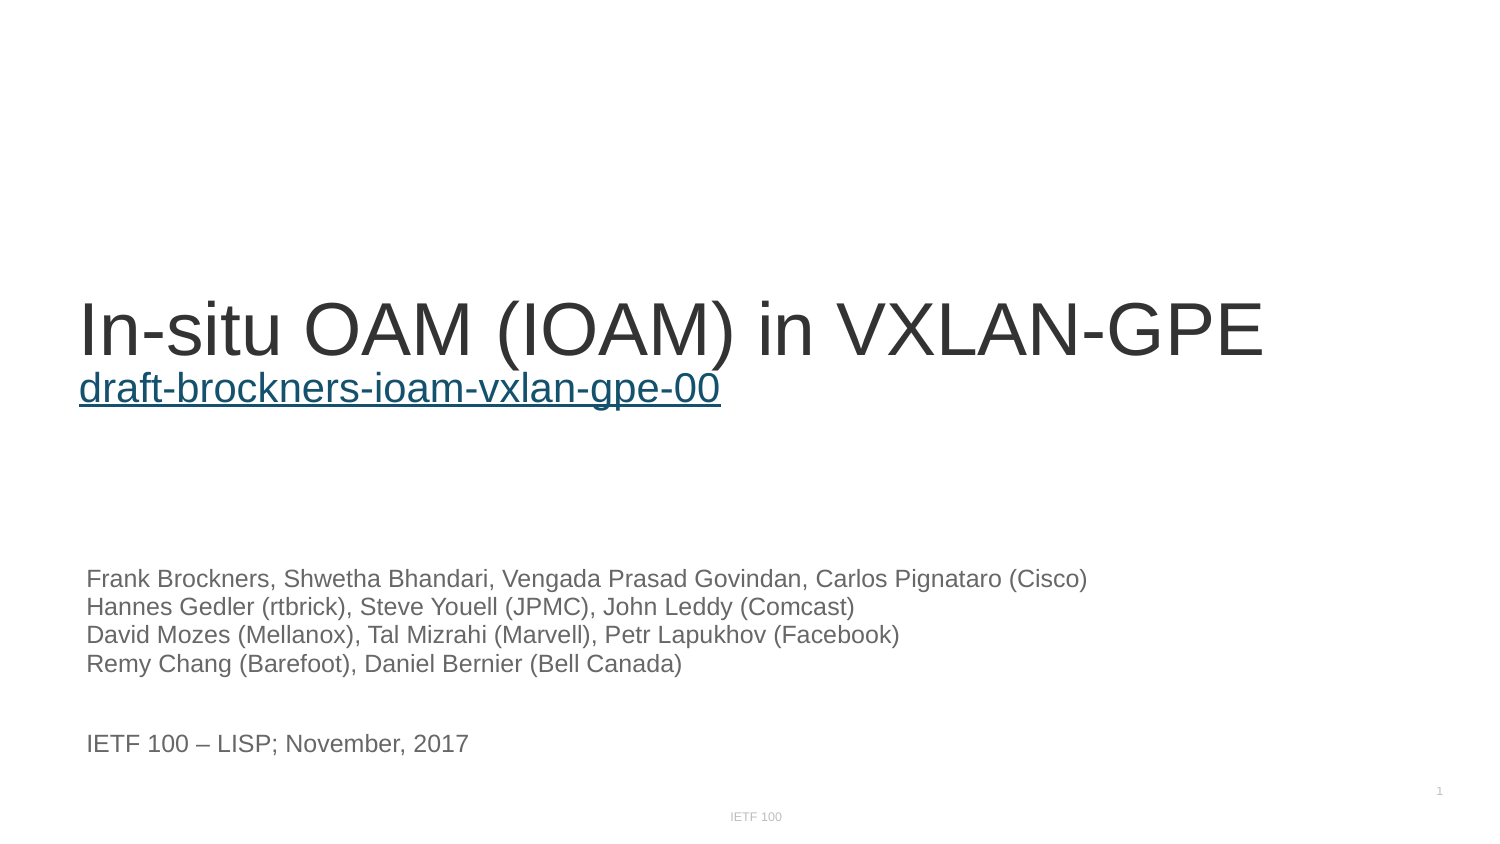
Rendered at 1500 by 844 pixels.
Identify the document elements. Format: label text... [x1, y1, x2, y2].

subtitle Frank Brockners, Shwetha Bhandari, Vengada Prasad Govindan, Carlos Pignataro (Cisco) Hannes Gedler (rtbrick), Steve Youell (JPMC), John Leddy (Comcast) David Mozes (Mellanox), Tal Mizrahi (Marvell), Petr Lapukhov (Facebook) Remy Chang (Barefoot), Daniel Bernier (Bell Canada) IETF 100 – LISP; November, 2017 [71, 557, 1433, 605]
title In-situ OAM (IOAM) in VXLAN-GPE draft-brockners-ioam-vxlan-gpe-00 [63, 295, 1433, 402]
